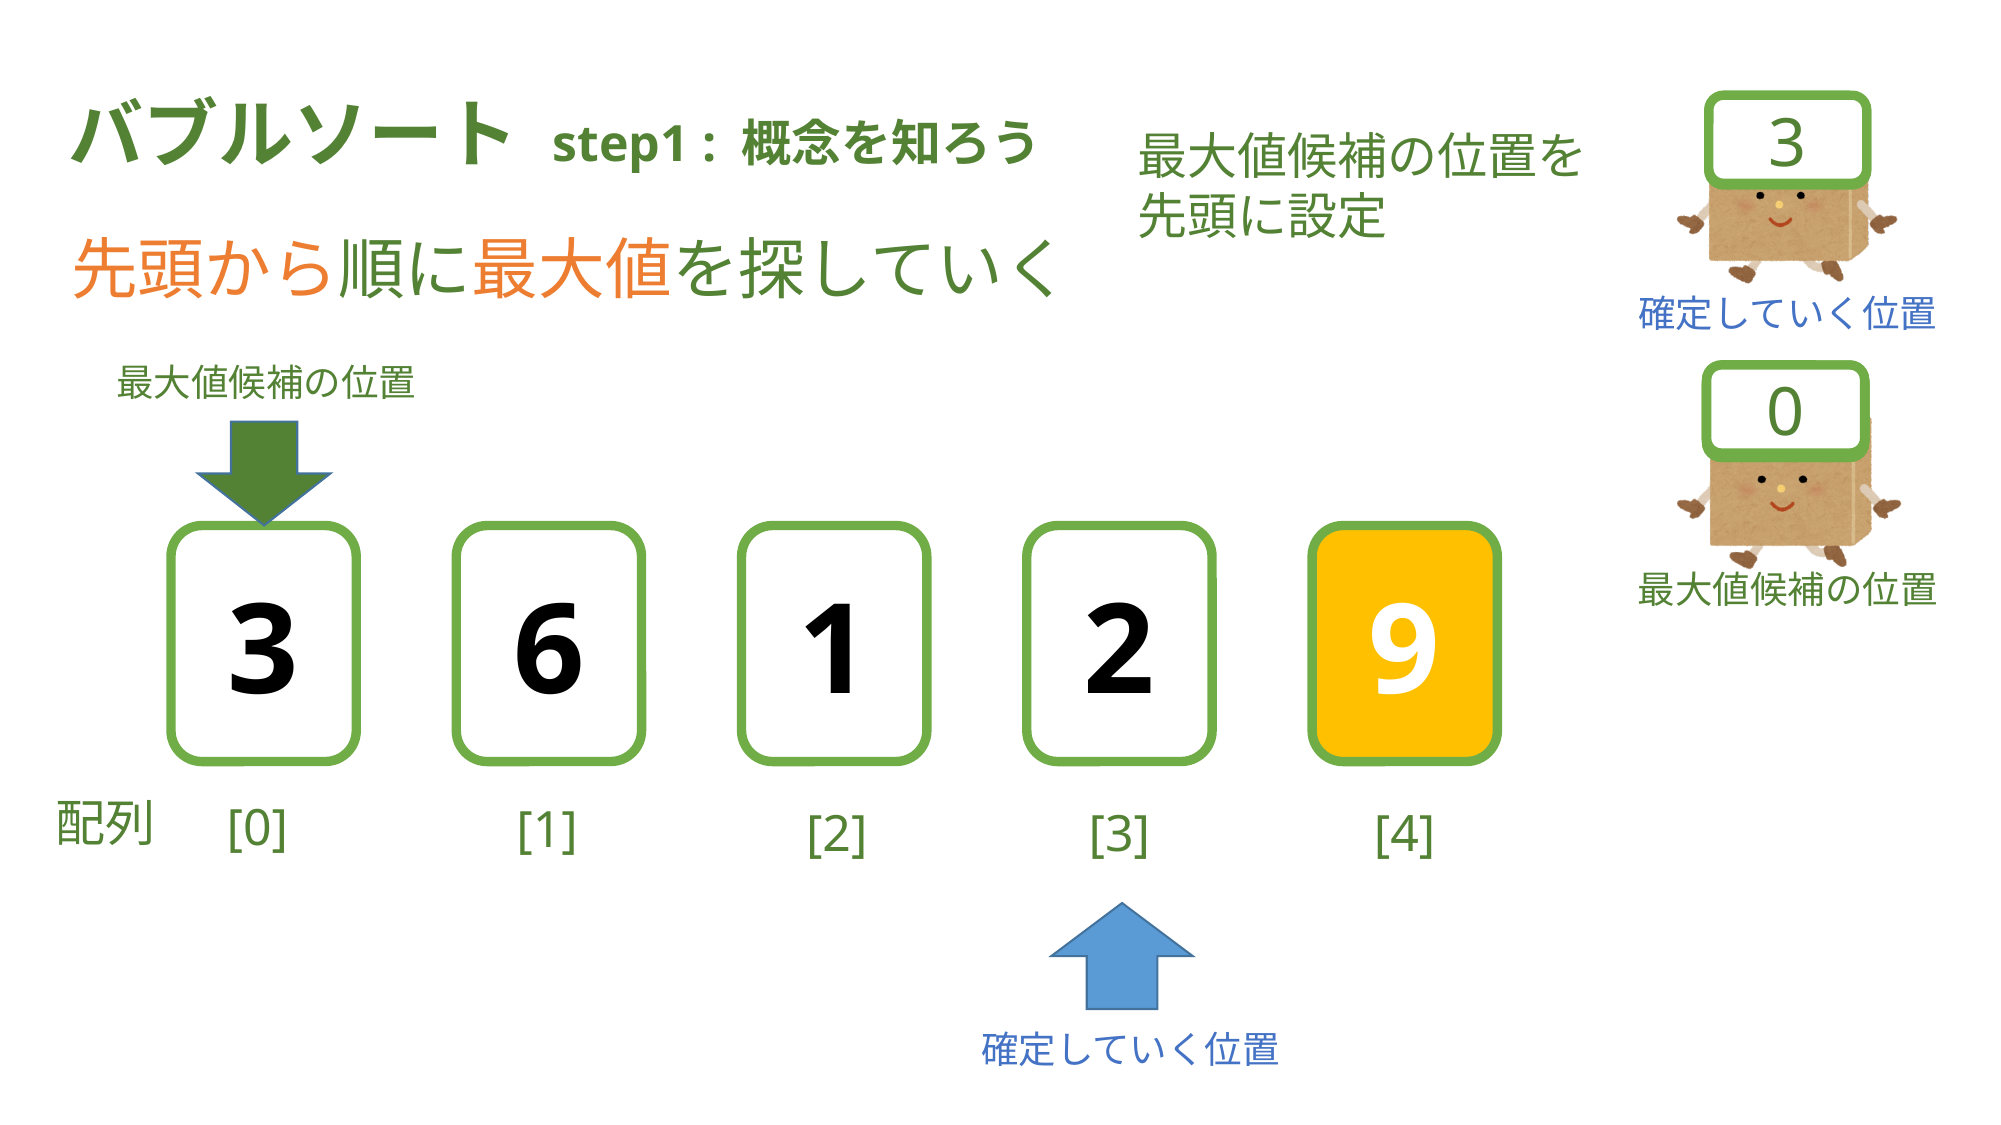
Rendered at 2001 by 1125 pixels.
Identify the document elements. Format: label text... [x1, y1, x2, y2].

picture [1669, 96, 1903, 308]
text_box 2 [1025, 524, 1214, 763]
text_box 確定していく位置 [1623, 282, 1953, 343]
text_box 先頭から順に最大値を探していく [56, 219, 1086, 315]
text_box 3 [169, 524, 358, 763]
text_box 最大値候補の位置を 先頭に設定 [1122, 116, 1602, 252]
text_box 最大値候補の位置 [101, 351, 432, 411]
picture [1669, 378, 1907, 594]
text_box 最大値候補の位置 [1622, 558, 1953, 619]
text_box [1048, 901, 1196, 1011]
text_box 6 [455, 524, 643, 763]
text_box [0] [211, 788, 304, 863]
text_box 0 [1705, 363, 1866, 378]
text_box バブルソート step1 : 概念を知ろう [53, 78, 1057, 184]
text_box [3] [1073, 794, 1166, 870]
text_box [4] [1359, 794, 1451, 870]
text_box 確定していく位置 [966, 1018, 1295, 1079]
text_box [1] [501, 790, 593, 866]
text_box [2] [791, 794, 883, 870]
text_box 配列 [40, 784, 171, 860]
text_box 9 [1311, 524, 1499, 763]
text_box 1 [740, 524, 928, 763]
text_box [194, 420, 334, 527]
